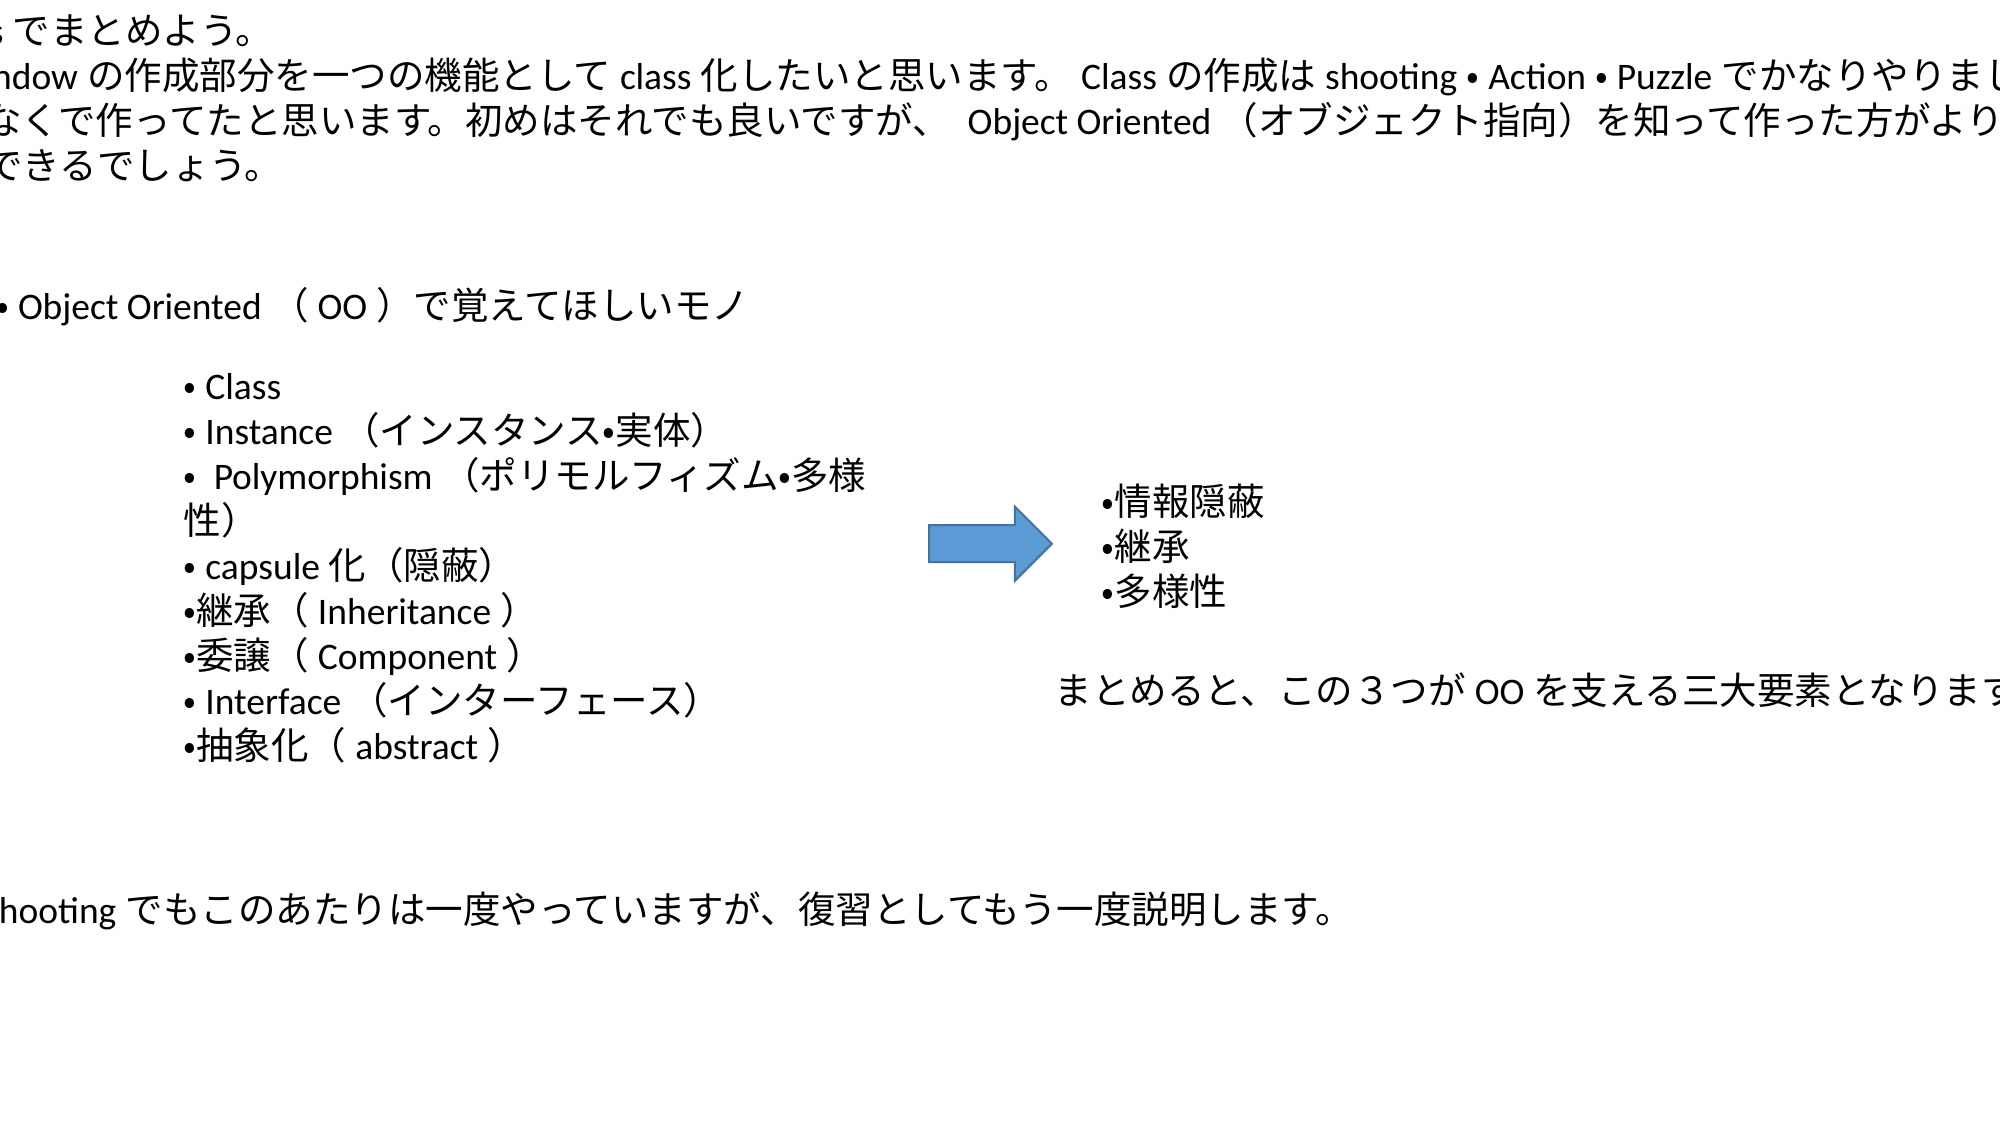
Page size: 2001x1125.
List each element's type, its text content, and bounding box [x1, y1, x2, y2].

text_box ・情報隠蔽 ・継承 ・多様性 [1087, 470, 1280, 620]
text_box ・classでまとめよう。 windowの作成部分を一つの機能としてclass化したいと思います。Classの作成はshooting・Action・Puzzleでかなりやりましたが、 何となくで作ってたと思います。初めはそれでも良いですが、 Object Oriented（オブジェクト指向）を知って作った方がより良いモ ノができるでしょう。 [0, 0, 2000, 195]
text_box ・Object Oriented（OO）で覚えてほしいモノ [0, 274, 765, 335]
text_box ・Class ・Instance（インスタンス・実体） ・ Polymorphism（ポリモルフィズム・多様性） ・capsule化（隠蔽） ・継承（Inheritance） ・委譲（Component） ・Interface（インターフェース） ・抽象化（abstract） [168, 354, 912, 774]
text_box [928, 504, 1054, 584]
text_box まとめると、この３つがOOを支える三大要素となります。 [1040, 659, 2000, 719]
text_box Shootingでもこのあたりは一度やっていますが、復習としてもう一度説明します。 [0, 878, 1368, 939]
